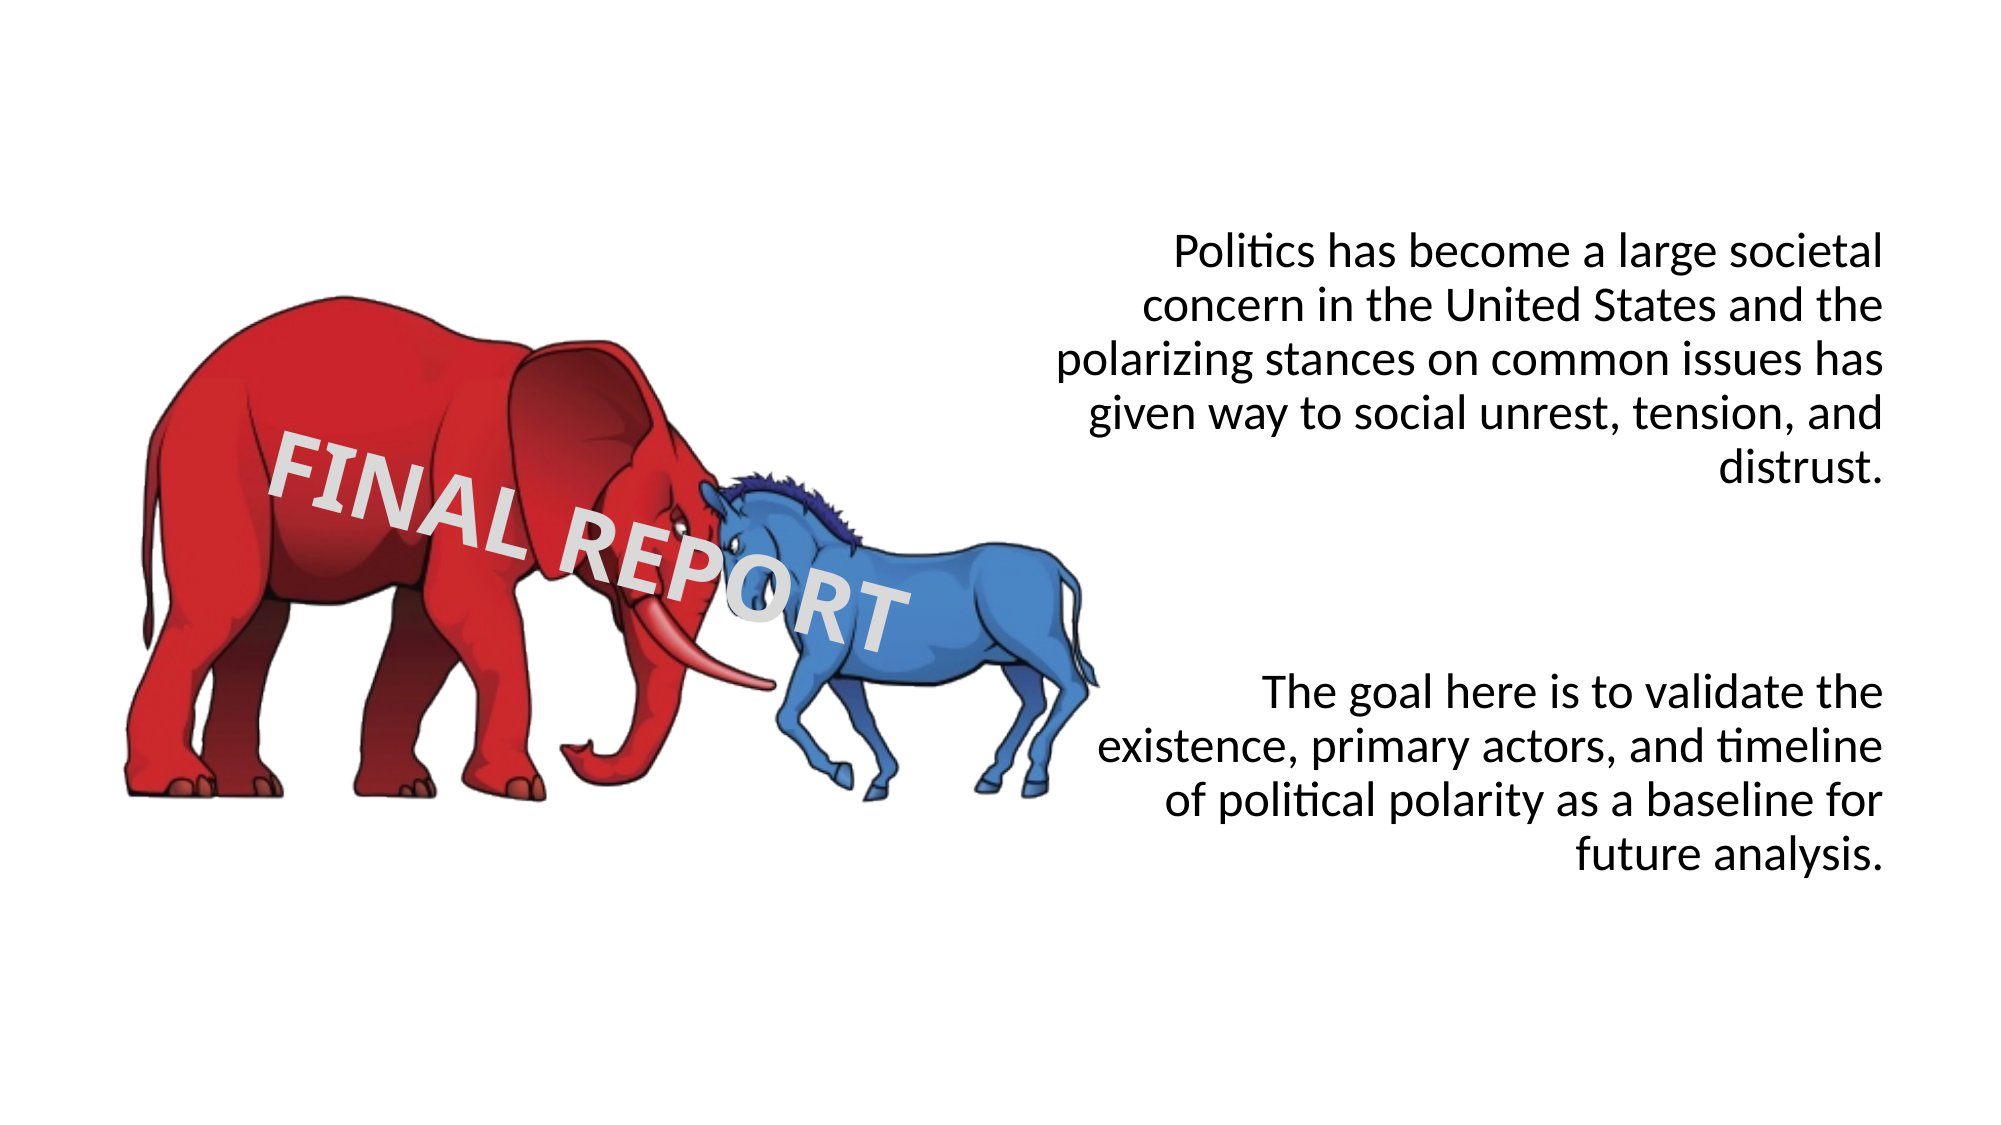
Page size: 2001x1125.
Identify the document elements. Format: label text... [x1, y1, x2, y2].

picture [100, 246, 1126, 853]
subtitle Politics has become a large societal concern in the United States and the polarizing stances on common issues has given way to social unrest, tension, and distrust. The goal here is to validate the existence, primary actors, and timeline of political polarity as a baseline for future analysis. [1037, 217, 1899, 918]
